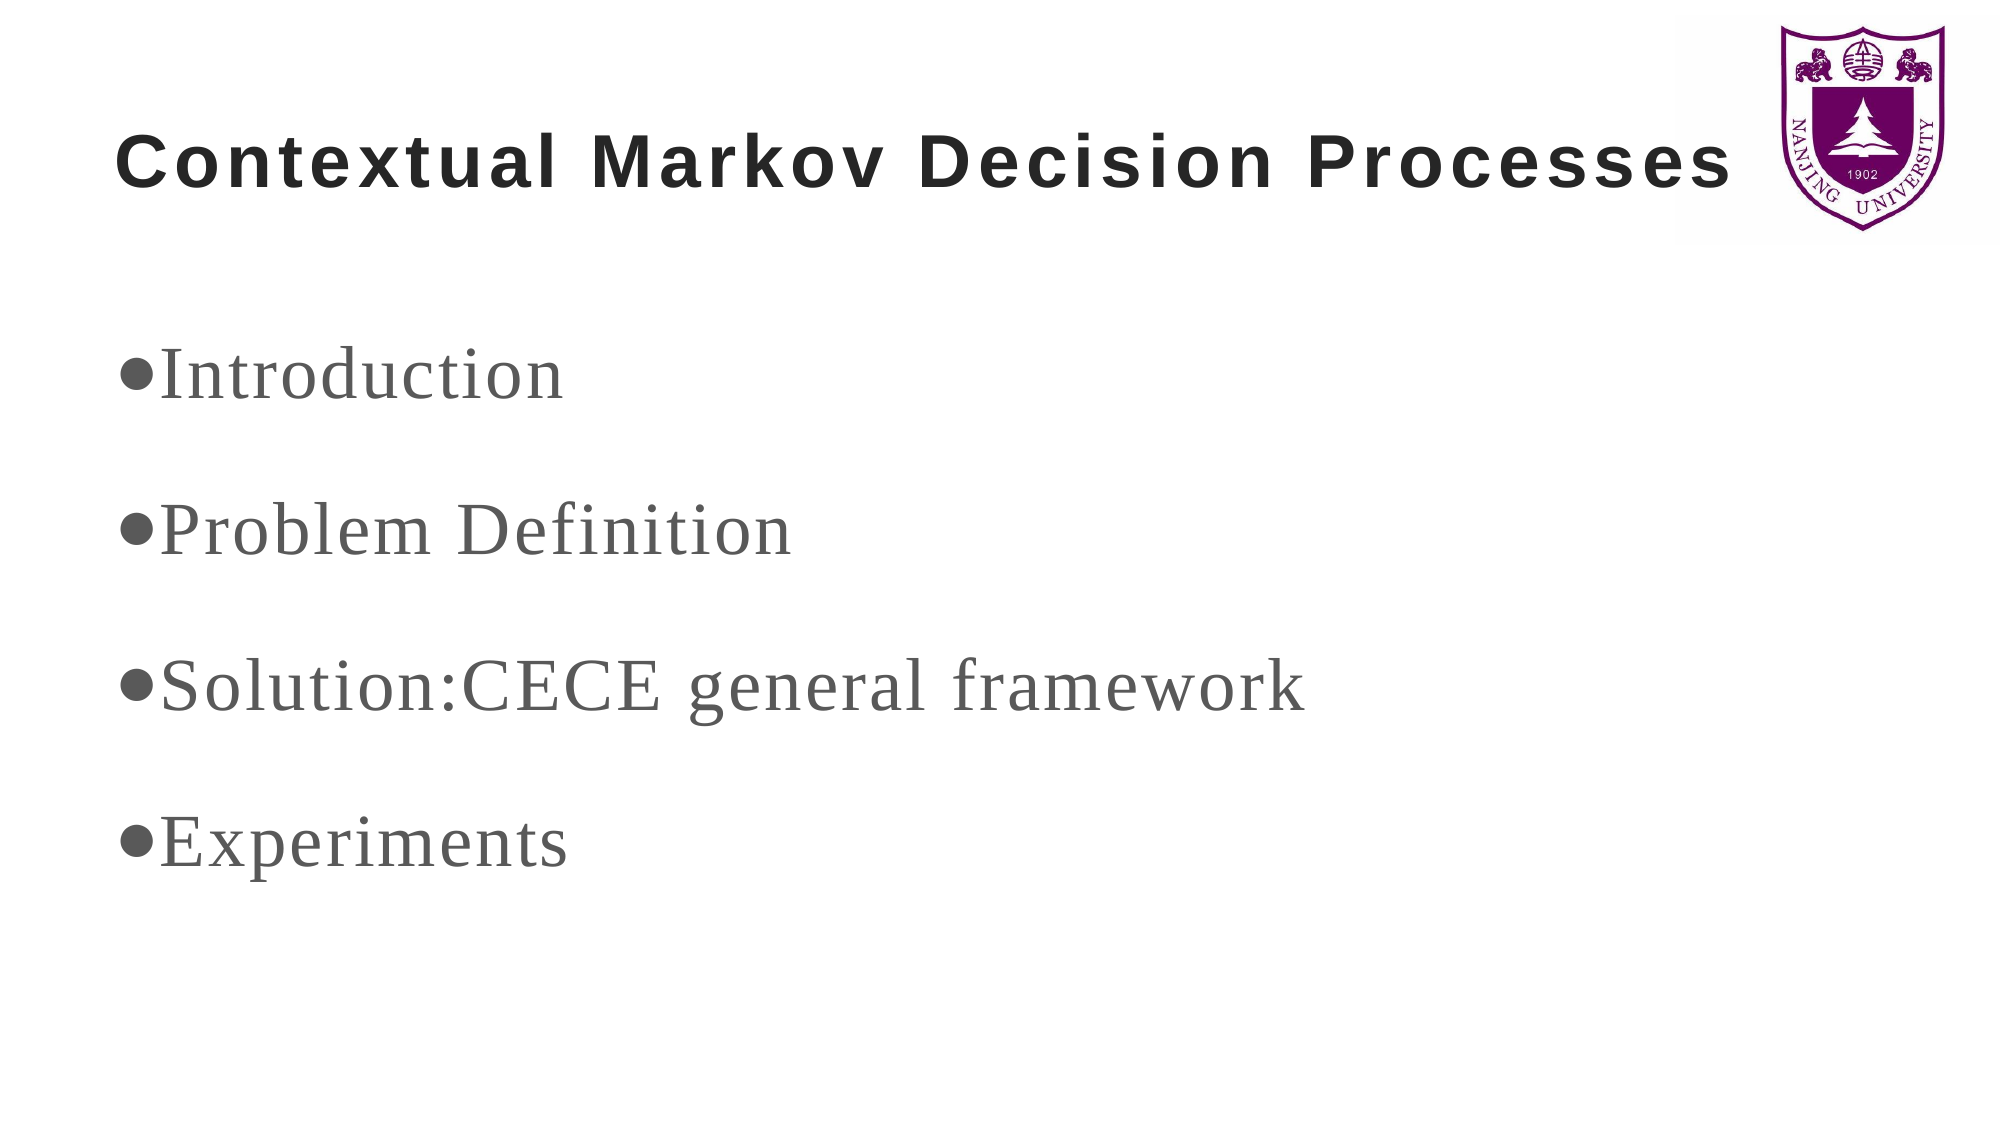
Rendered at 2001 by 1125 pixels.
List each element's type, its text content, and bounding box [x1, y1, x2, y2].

list Introduction Problem Definition Solution:CECE general framework Experiments [99, 271, 1900, 1026]
picture [1675, 15, 2001, 245]
title Contextual Markov Decision Processes [99, 99, 1900, 216]
